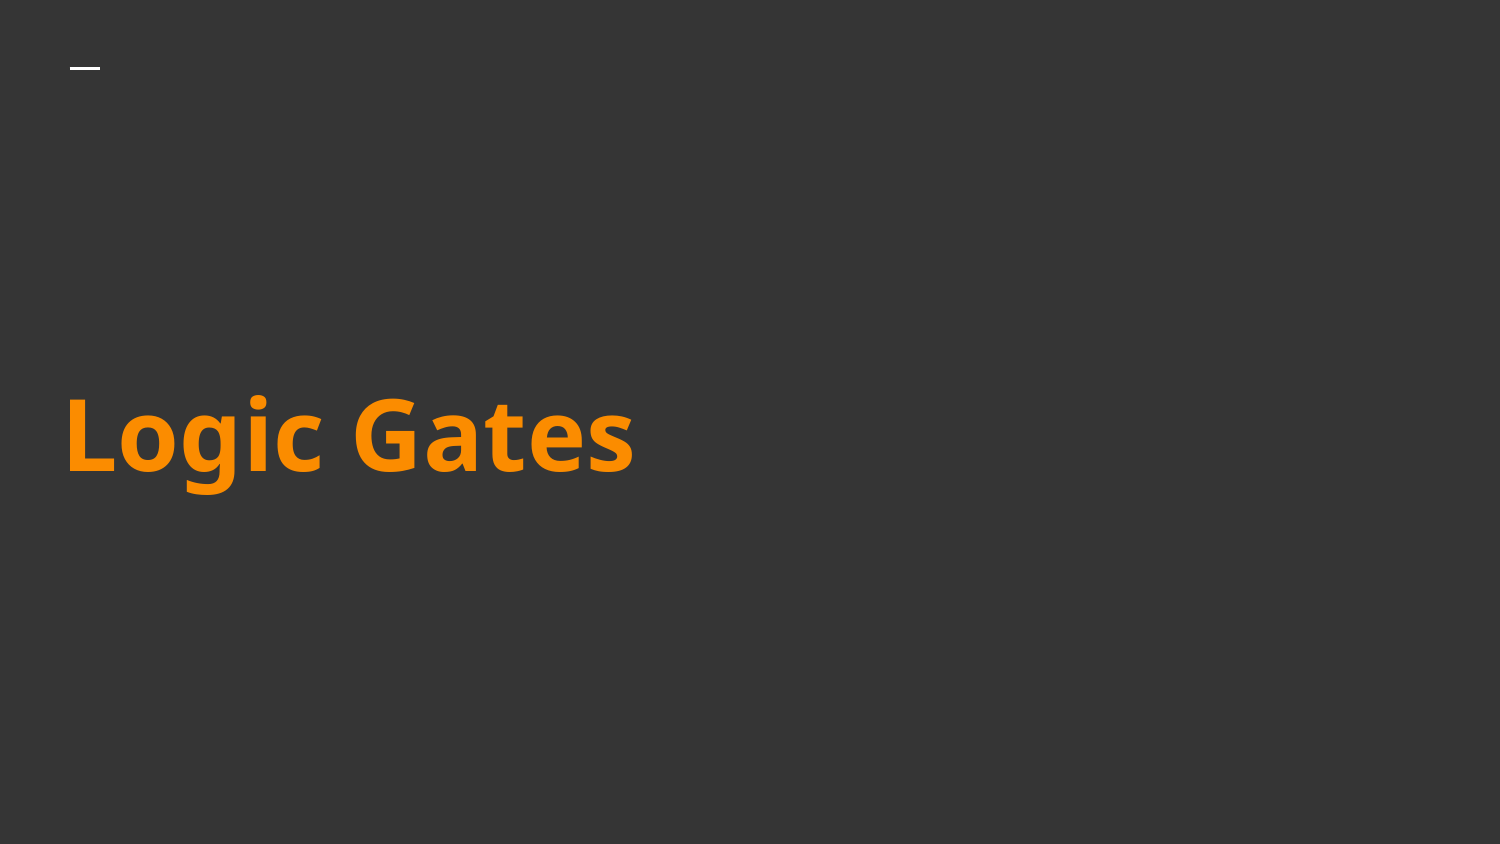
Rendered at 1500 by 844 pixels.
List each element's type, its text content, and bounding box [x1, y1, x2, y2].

title Logic Gates [46, 116, 1461, 746]
